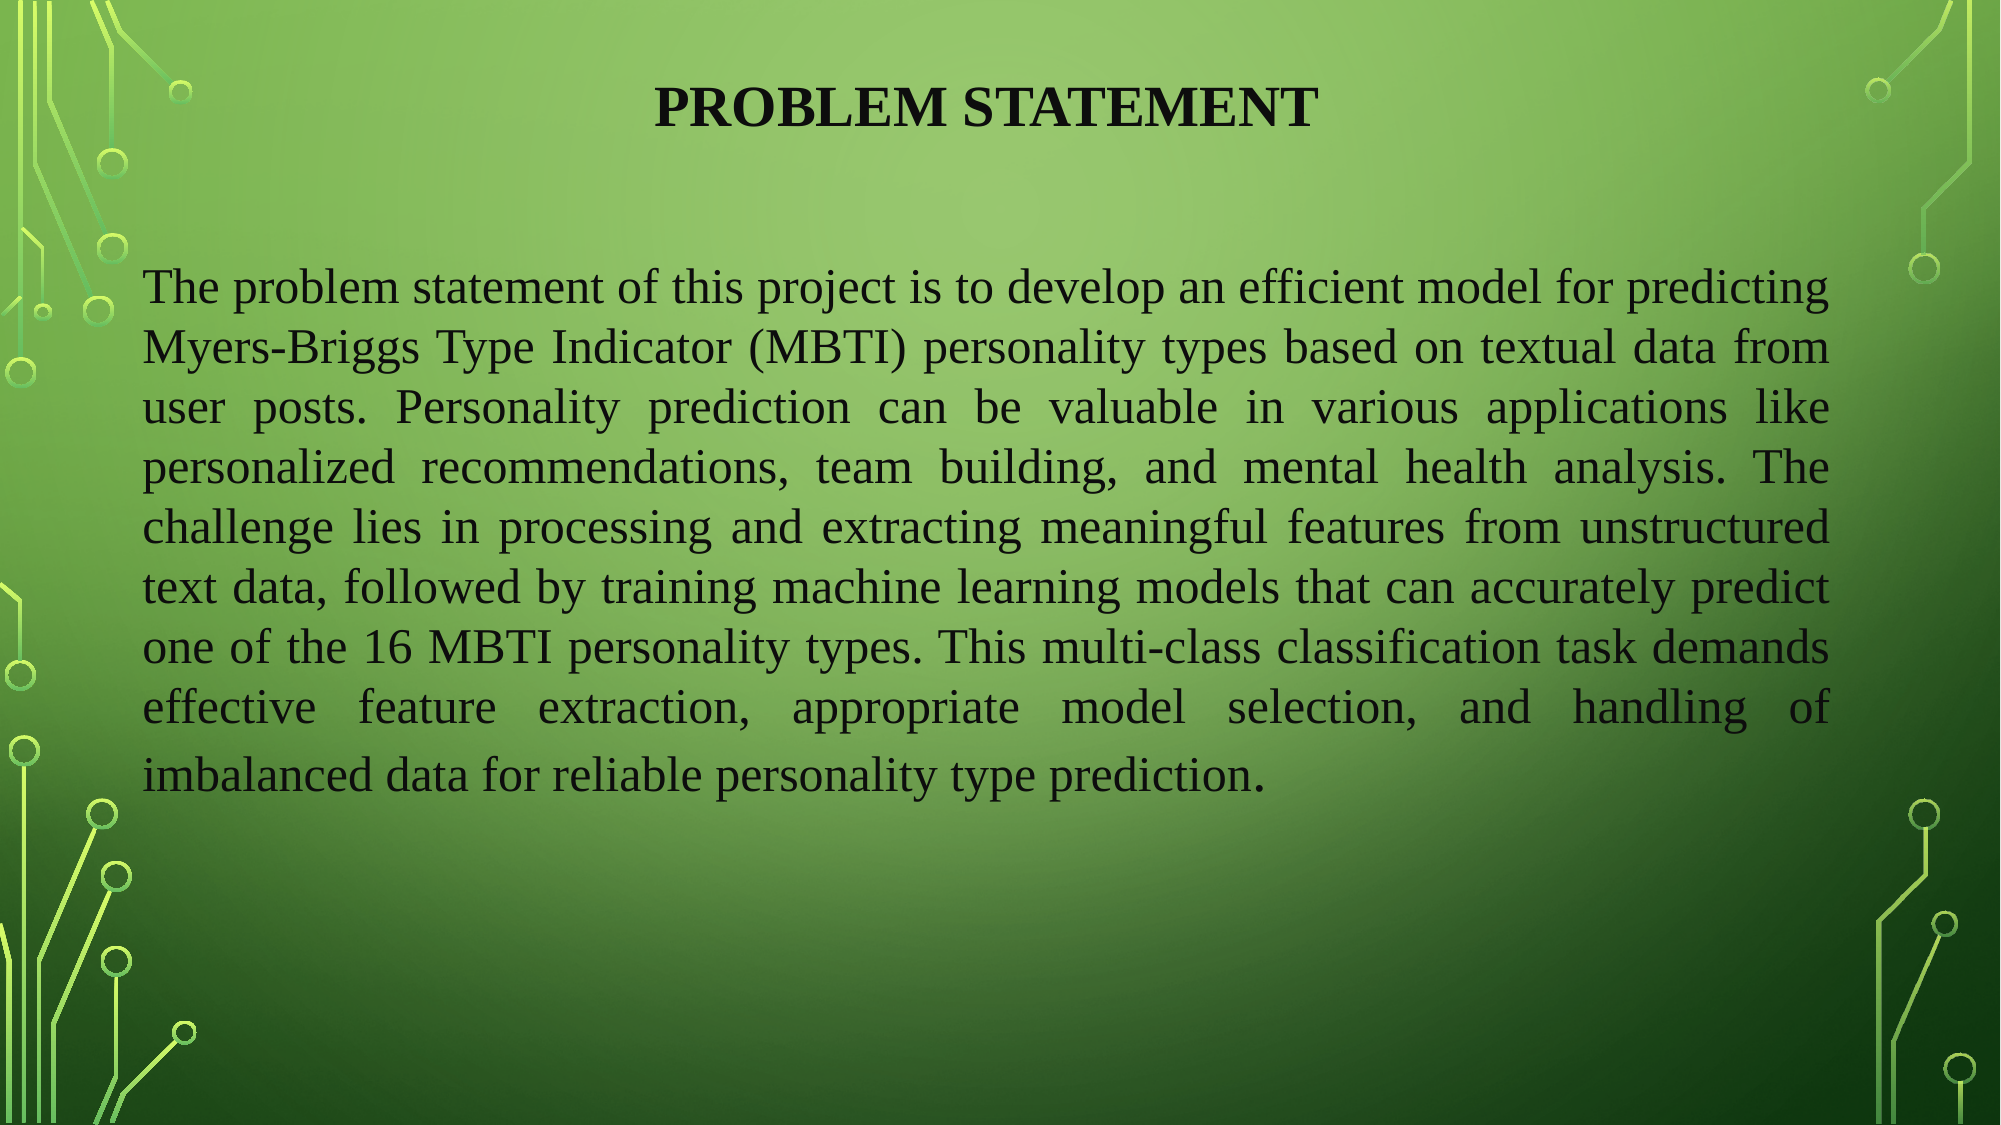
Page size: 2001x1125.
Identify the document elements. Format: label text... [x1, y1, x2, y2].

text_box PROBLEM STATEMENT The problem statement of this project is to develop an efficient model for predicting Myers-Briggs Type Indicator (MBTI) personality types based on textual data from user posts. Personality prediction can be valuable in various applications like personalized recommendations, team building, and mental health analysis. The challenge lies in processing and extracting meaningful features from unstructured text data, followed by training machine learning models that can accurately predict one of the 16 MBTI personality types. This multi-class classification task demands effective feature extraction, appropriate model selection, and handling of imbalanced data for reliable personality type prediction. [127, 61, 1847, 1096]
